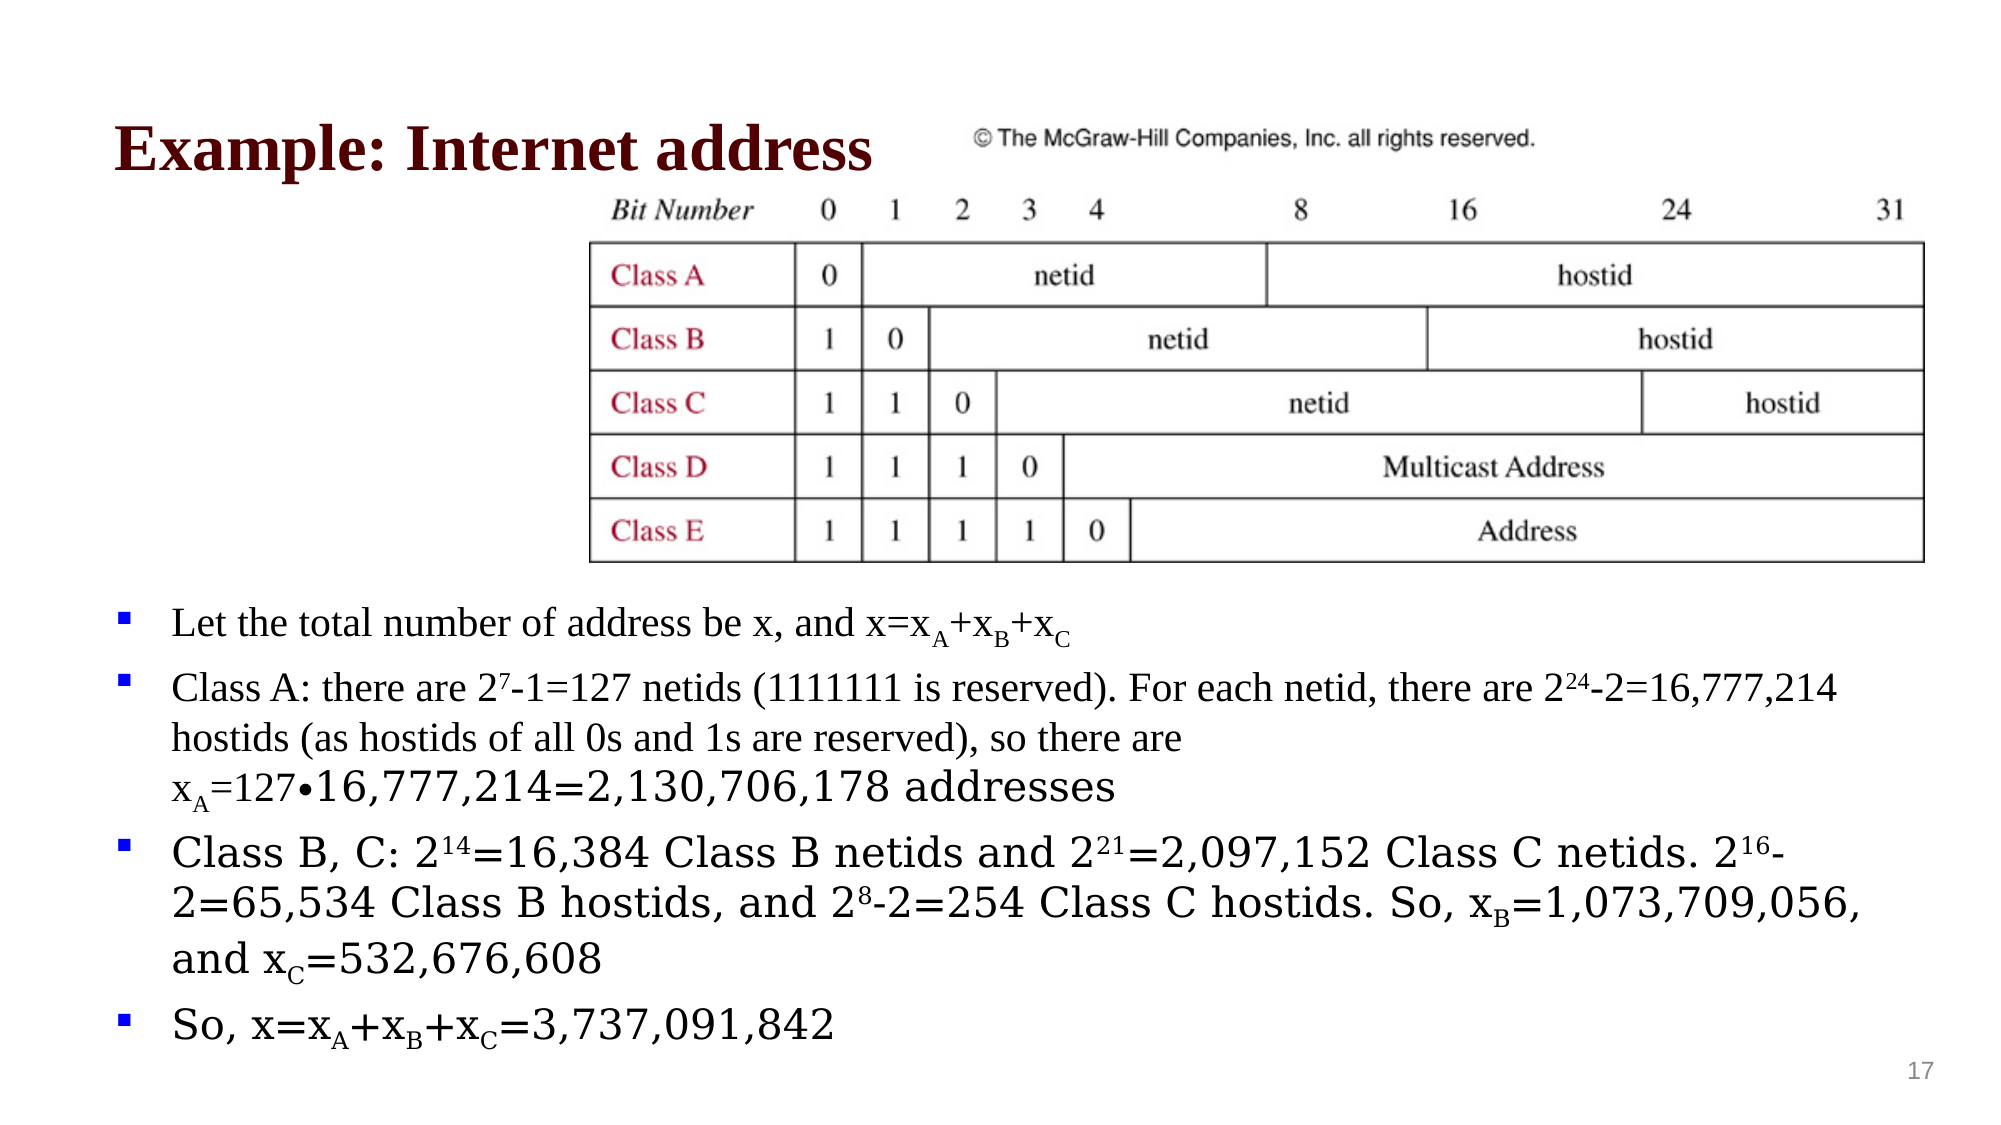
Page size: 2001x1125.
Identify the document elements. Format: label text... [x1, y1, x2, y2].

title Example: Internet address [99, 50, 1900, 238]
slide_number 17 [1483, 1046, 1951, 1125]
picture [588, 124, 1926, 563]
list Let the total number of address be x, and x=xA+xB+xC Class A: there are 27-1=127 netids (1111111 is reserved). For each netid, there are 224-2=16,777,214 hostids (as hostids of all 0s and 1s are reserved), so there are xA=127∙16,777,214=2,130,706,178 addresses Class B, C: 214=16,384 Class B netids and 221=2,097,152 Class C netids. 216-2=65,534 Class B hostids, and 28-2=254 Class C hostids. So, xB=1,073,709,056, and xC=532,676,608 So, x=xA+xB+xC=3,737,091,842 [99, 587, 1900, 1005]
